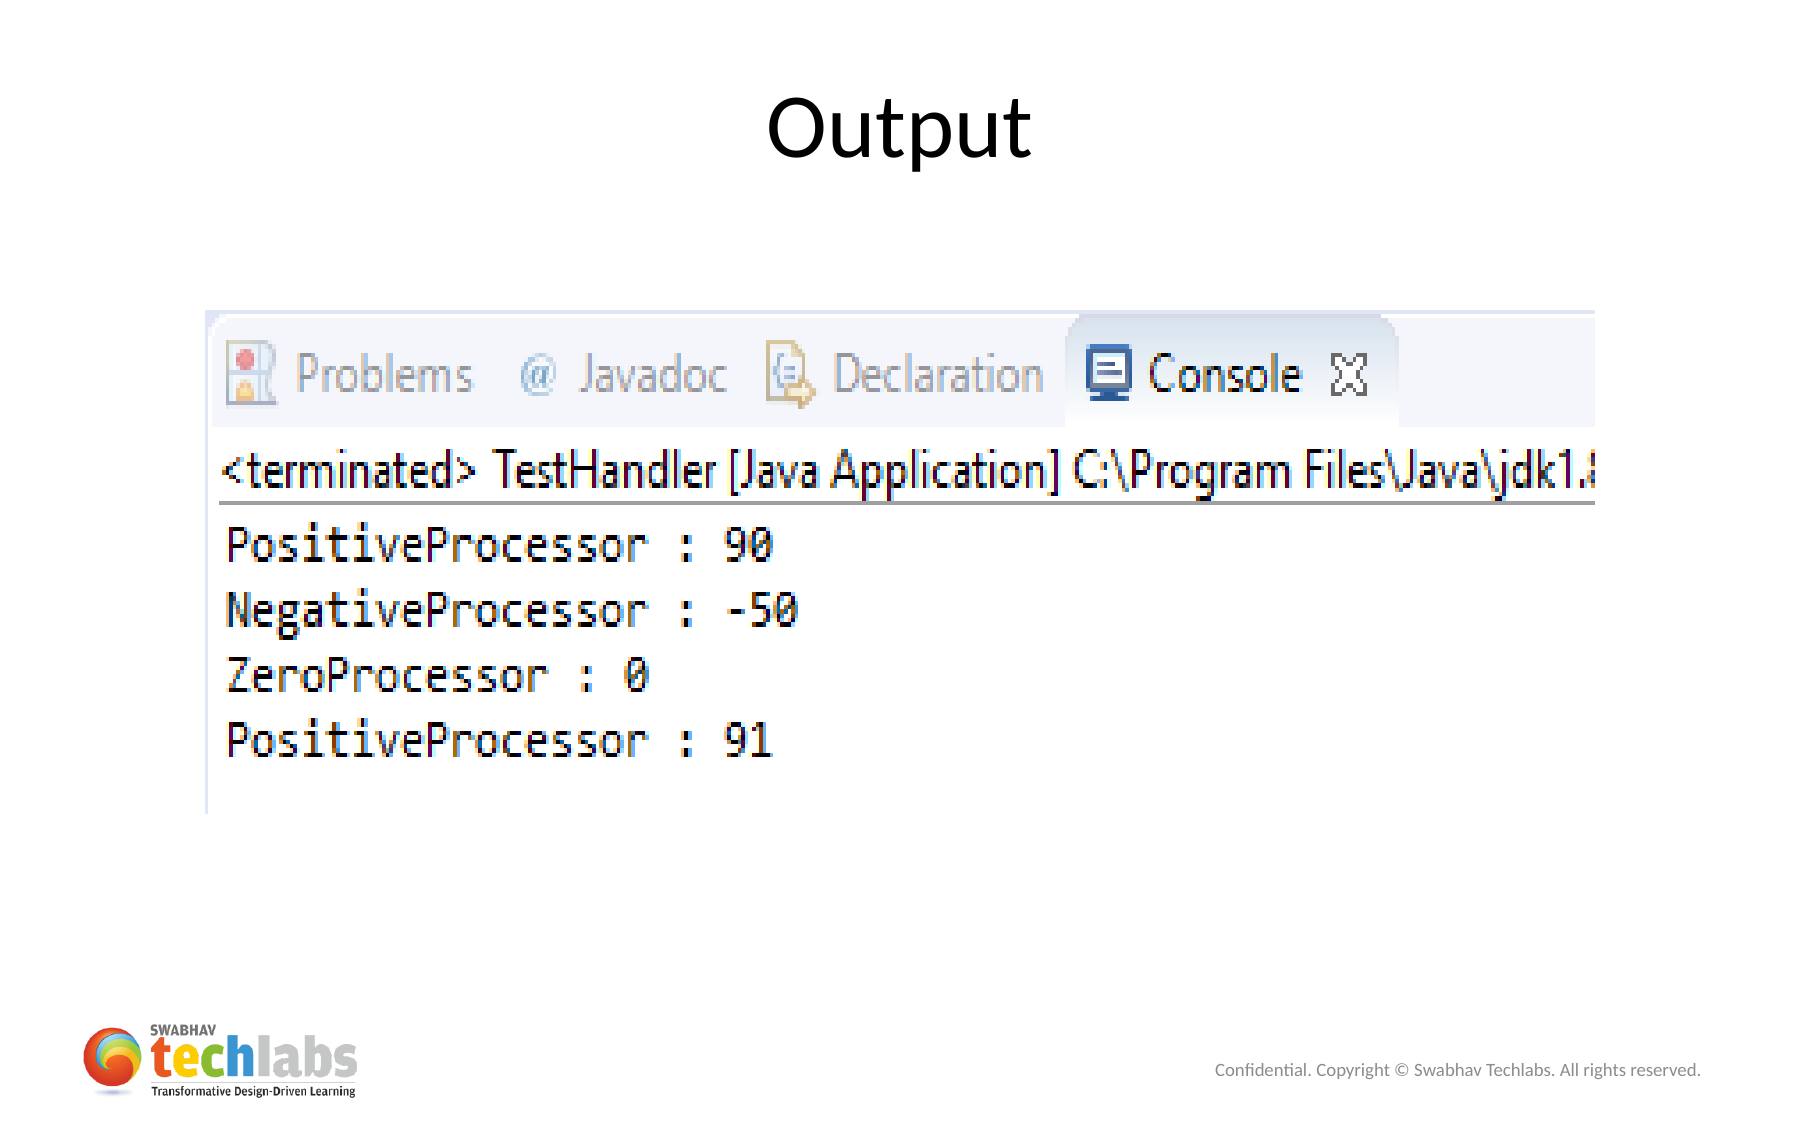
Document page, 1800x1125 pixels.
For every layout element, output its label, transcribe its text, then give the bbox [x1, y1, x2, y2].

picture [205, 310, 1595, 815]
picture [75, 1024, 357, 1101]
title Output [135, 0, 1665, 242]
